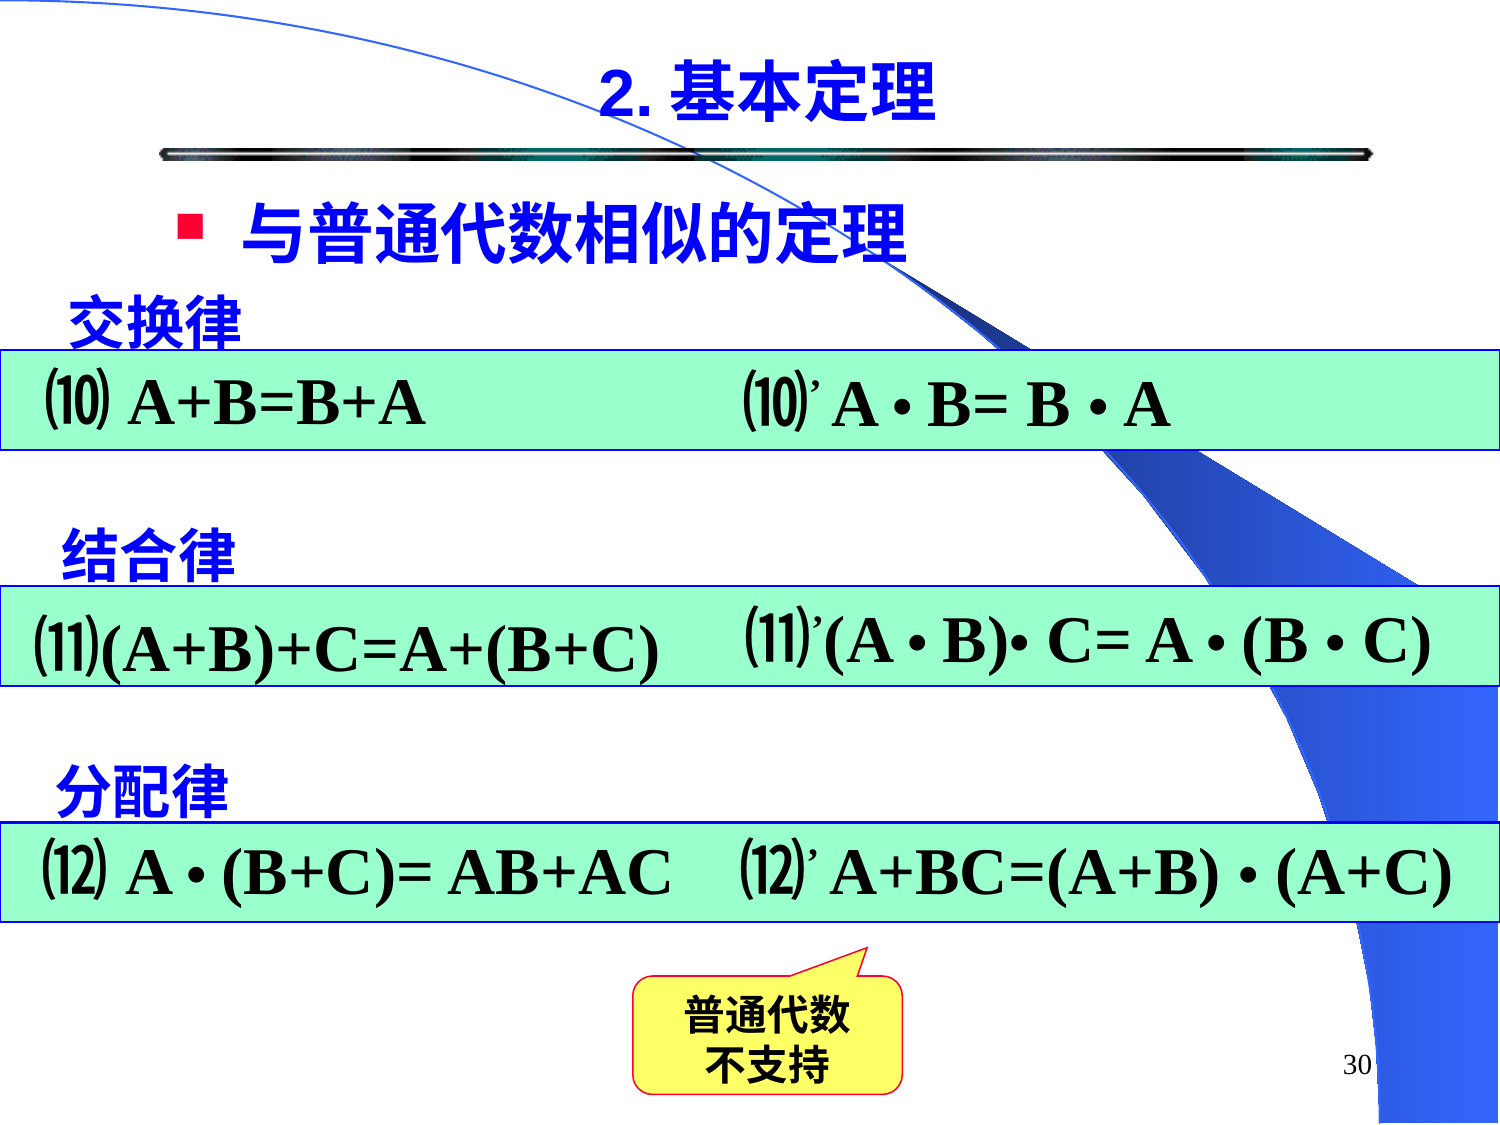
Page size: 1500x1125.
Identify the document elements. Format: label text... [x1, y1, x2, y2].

slide_number 30 [1074, 1025, 1388, 1100]
text_box [0, 350, 1500, 451]
text_box 2.基本定理 [159, 42, 1376, 138]
text_box 与普通代数相似的定理 [159, 184, 987, 280]
text_box ⑾(A+B)+C=A+(B+C) [18, 597, 707, 693]
text_box ⑽ A+B=B+A [29, 350, 717, 445]
text_box 普通代数 不支持 [632, 947, 903, 1095]
text_box ⑿ A • (B+C)= AB+AC [26, 820, 715, 916]
text_box 结合律 [46, 511, 622, 597]
text_box [622, 586, 1500, 687]
text_box ⑽’ A • B= B • A [727, 352, 1500, 447]
text_box [0, 586, 46, 687]
text_box 交换律 [53, 278, 577, 364]
text_box [0, 822, 1500, 923]
text_box ⑿’ A+BC=(A+B) • (A+C) [724, 820, 1500, 916]
text_box ⑾’(A • B)• C= A • (B • C) [729, 588, 1500, 683]
text_box 分配律 [39, 747, 633, 820]
picture [159, 148, 1377, 161]
